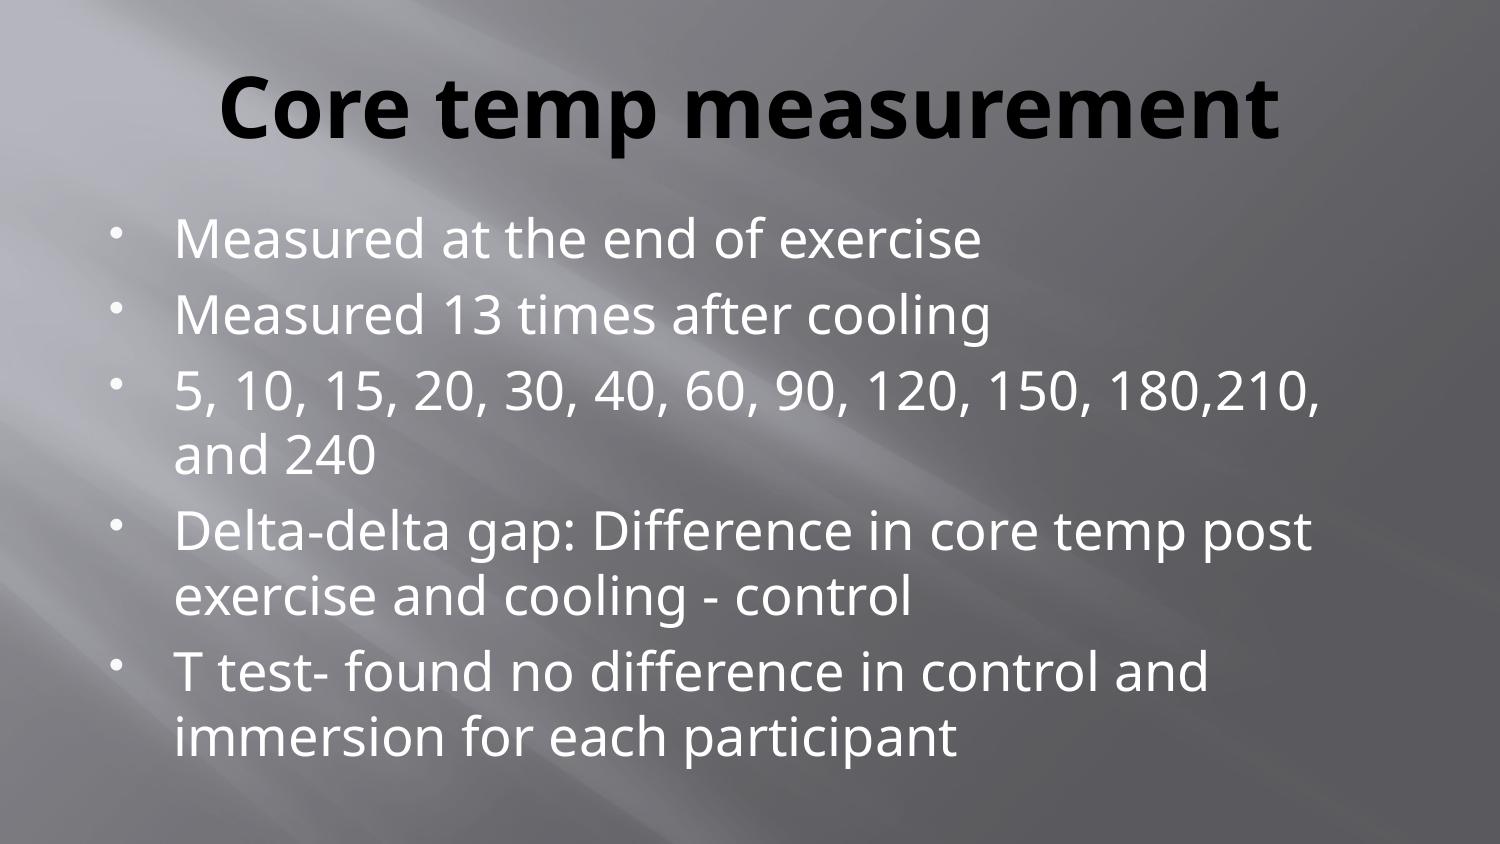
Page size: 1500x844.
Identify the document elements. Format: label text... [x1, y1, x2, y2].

title Core temp measurement [75, 33, 1425, 175]
list Measured at the end of exercise Measured 13 times after cooling 5, 10, 15, 20, 30, 40, 60, 90, 120, 150, 180,210, and 240 Delta-delta gap: Difference in core temp post exercise and cooling - control T test- found no difference in control and immersion for each participant [75, 196, 1425, 777]
